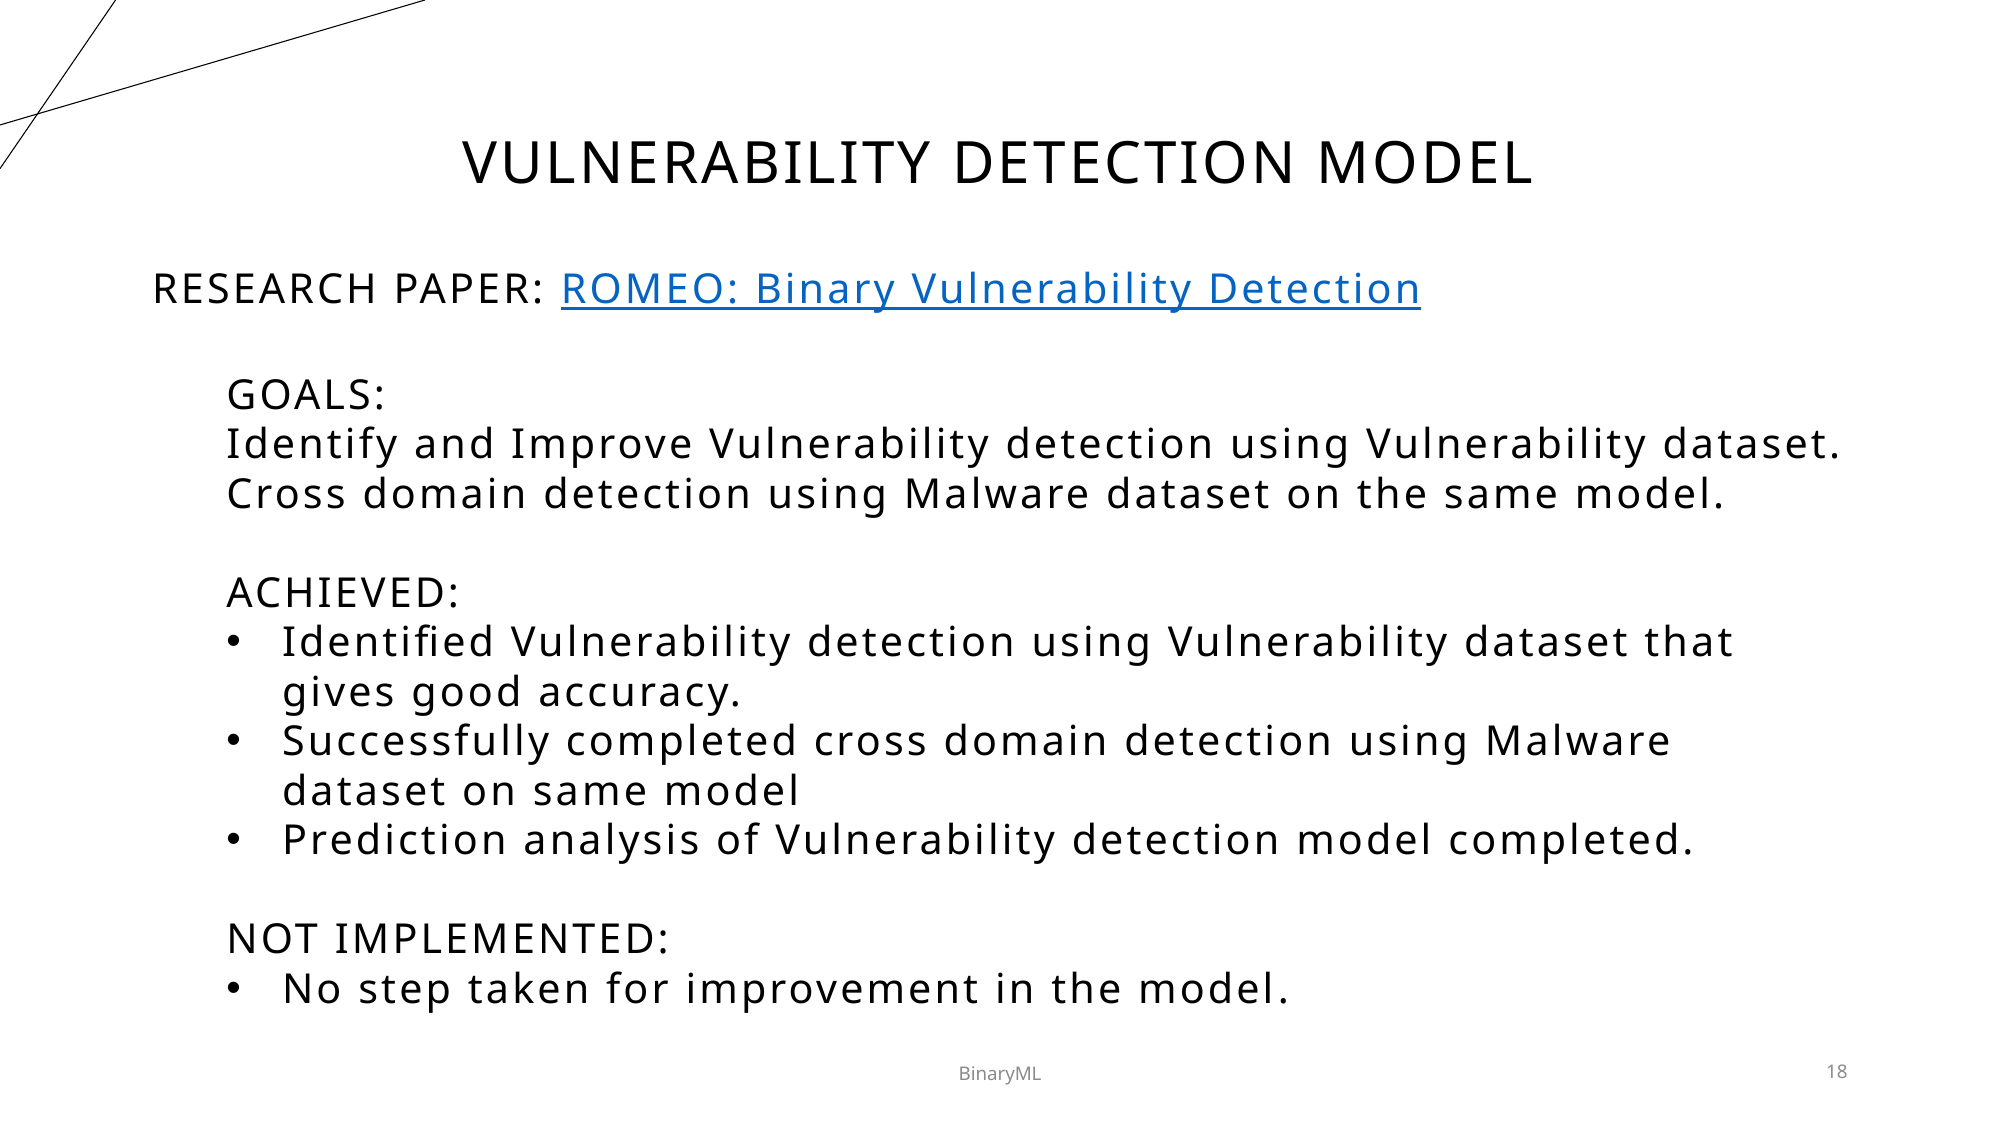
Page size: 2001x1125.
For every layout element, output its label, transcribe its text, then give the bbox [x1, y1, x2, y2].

footer BinaryML [662, 1042, 1338, 1103]
title VULNERABILITY detection model [137, 59, 1863, 278]
slide_number 18 [1412, 1042, 1863, 1103]
